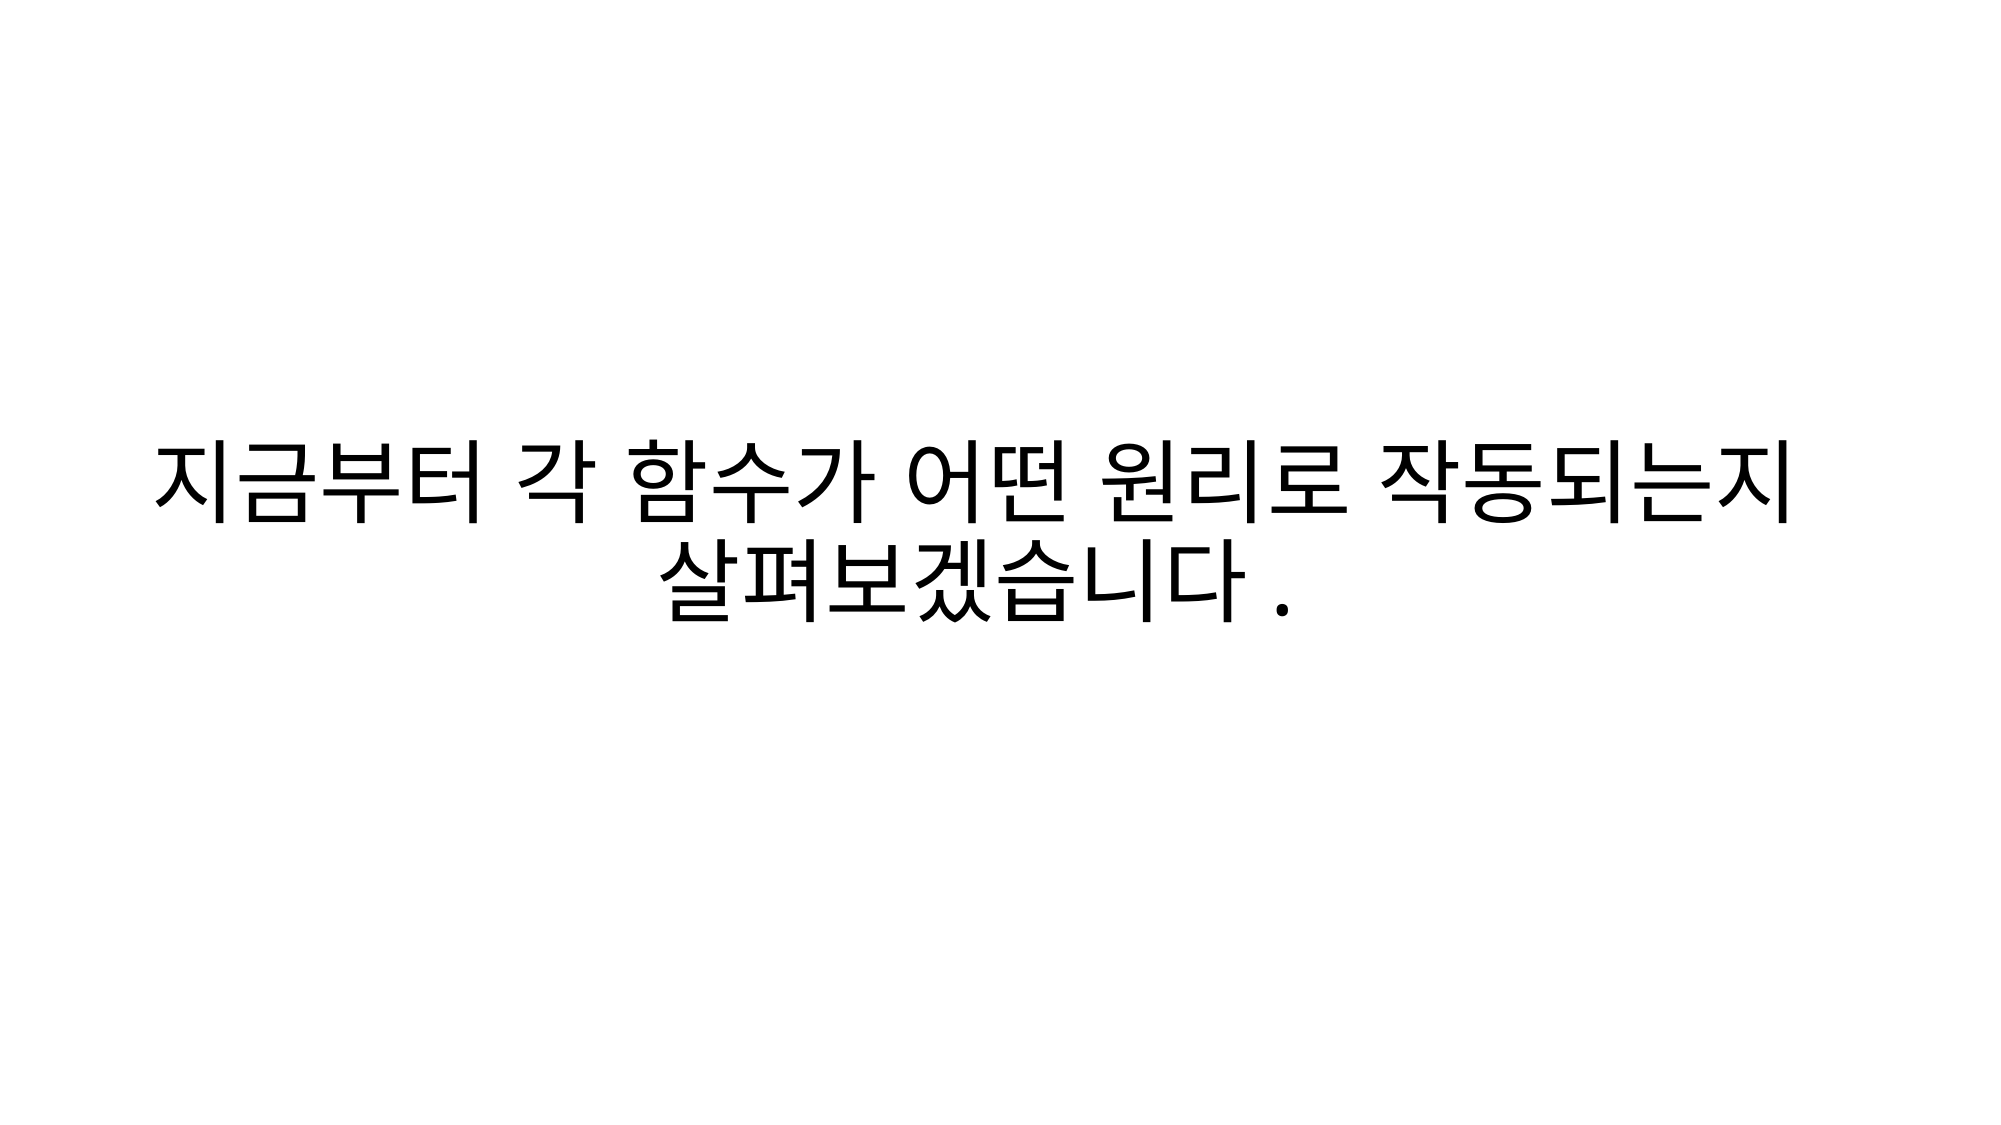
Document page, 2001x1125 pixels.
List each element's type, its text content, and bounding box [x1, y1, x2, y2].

title 지금부터 각 함수가 어떤 원리로 작동되는지 살펴보겠습니다. [113, 427, 1839, 645]
